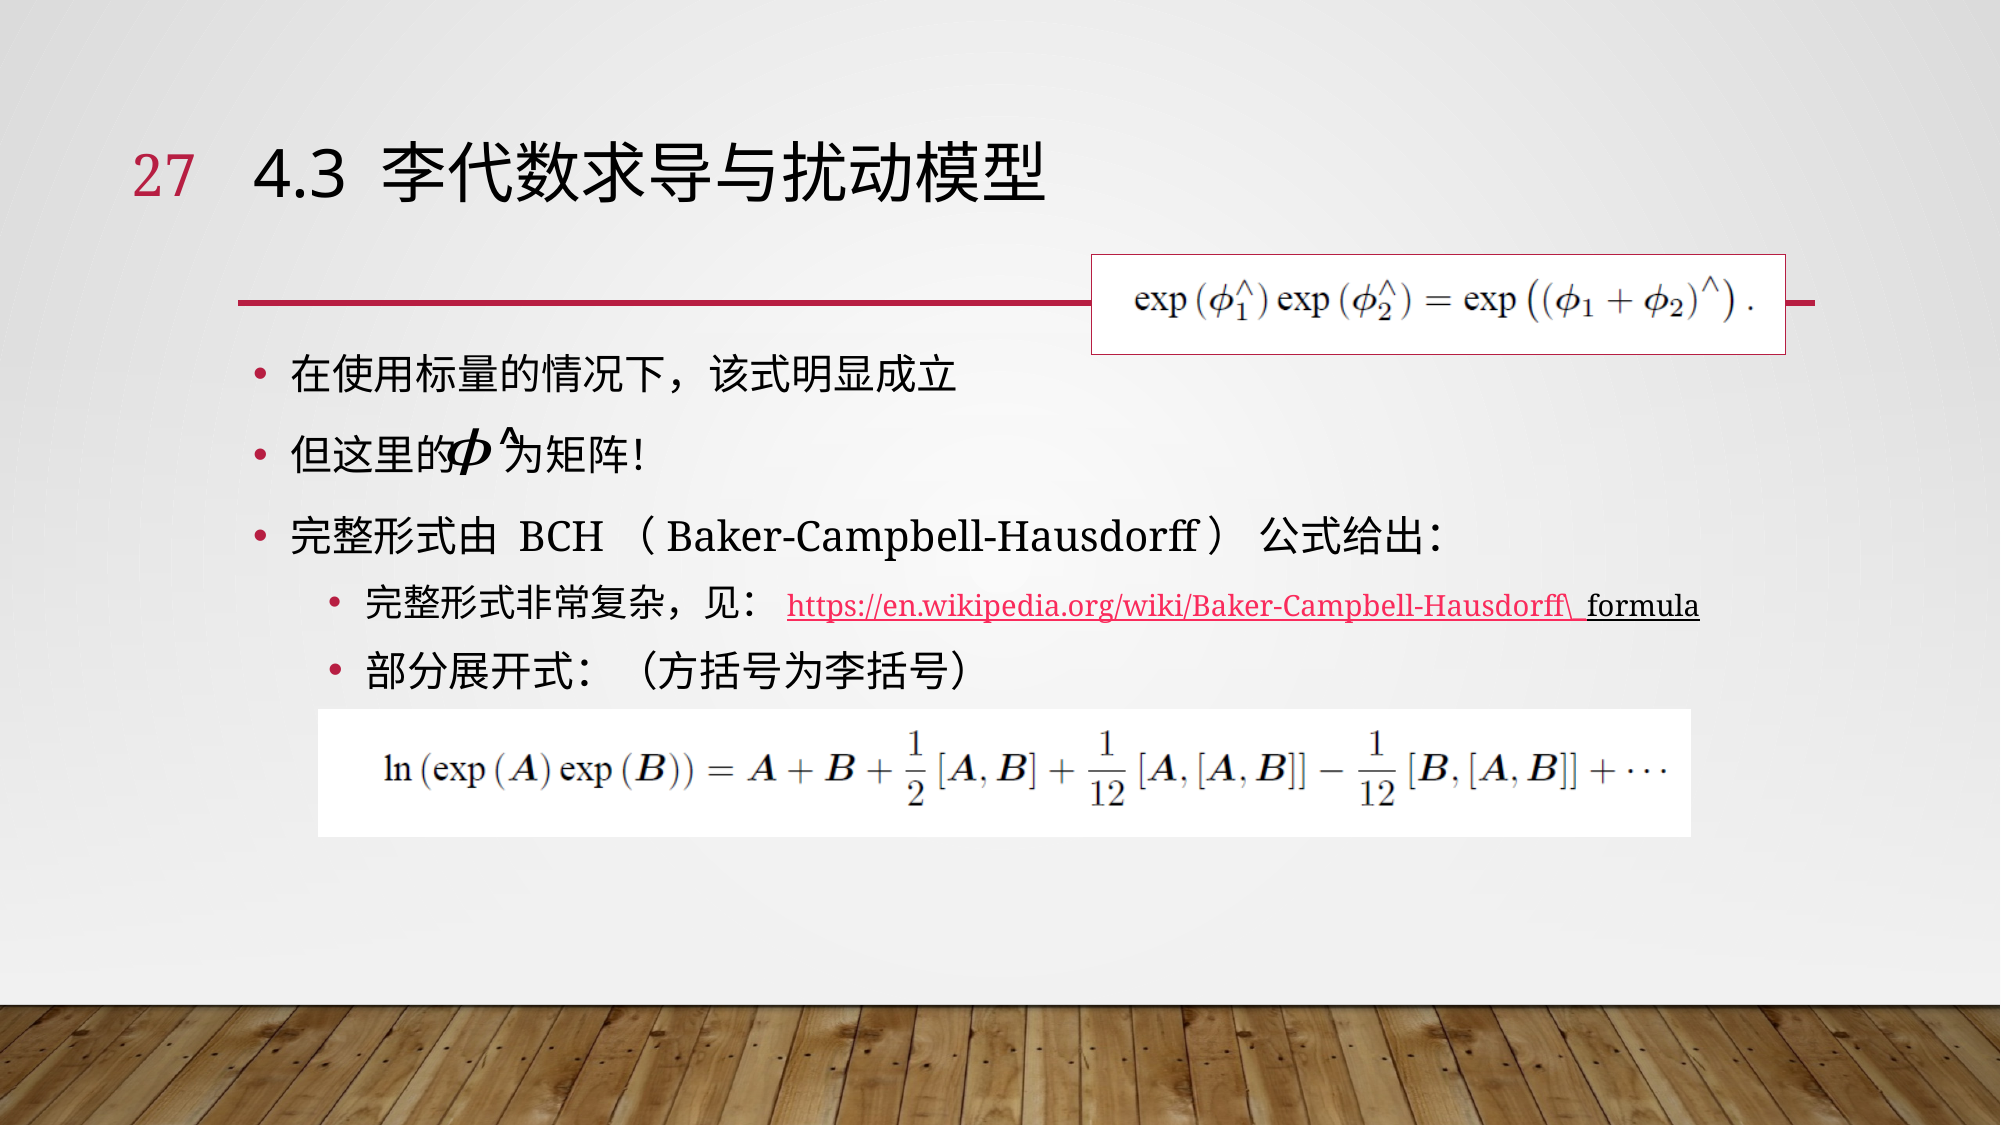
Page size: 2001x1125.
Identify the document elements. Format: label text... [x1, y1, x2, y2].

title 4.3 李代数求导与扰动模型 [238, 131, 1814, 305]
picture [0, 1005, 2000, 1125]
list 在使用标量的情况下，该式明显成立 但这里的 为矩阵！ 完整形式由 BCH（Baker-Campbell-Hausdorff） 公式给出： 完整形式非常复杂，见：https://en.wikipedia.org/wiki/Baker-Campbell-Hausdorff\_formula 部分展开式：（方括号为李括号） [238, 330, 1814, 1011]
picture [317, 709, 1691, 838]
slide_number 27 [78, 131, 212, 214]
picture [1091, 253, 1786, 355]
